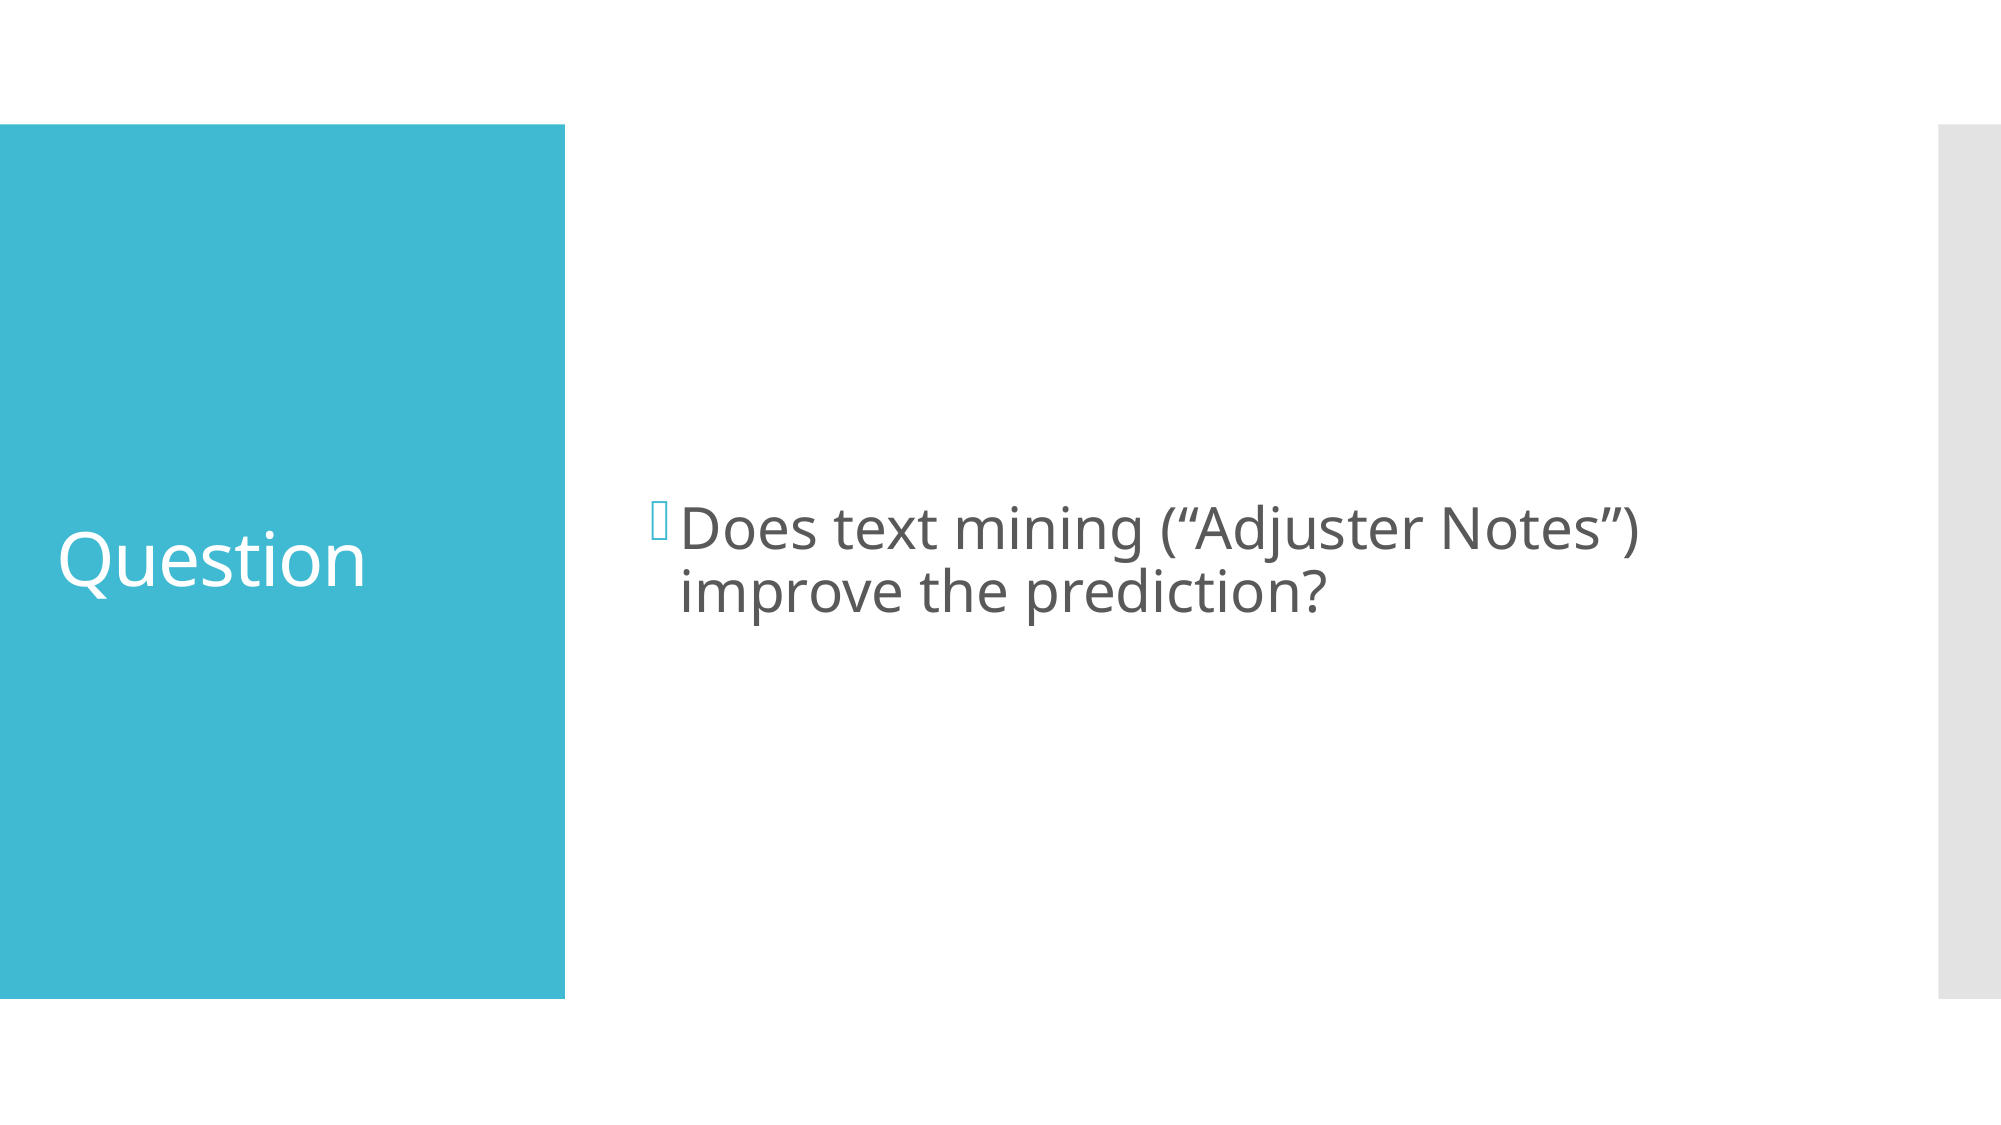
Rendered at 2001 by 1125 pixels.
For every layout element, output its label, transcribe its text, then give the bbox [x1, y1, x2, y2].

title Question [41, 184, 525, 940]
list Does text mining (“Adjuster Notes”) improve the prediction? [634, 141, 1835, 982]
